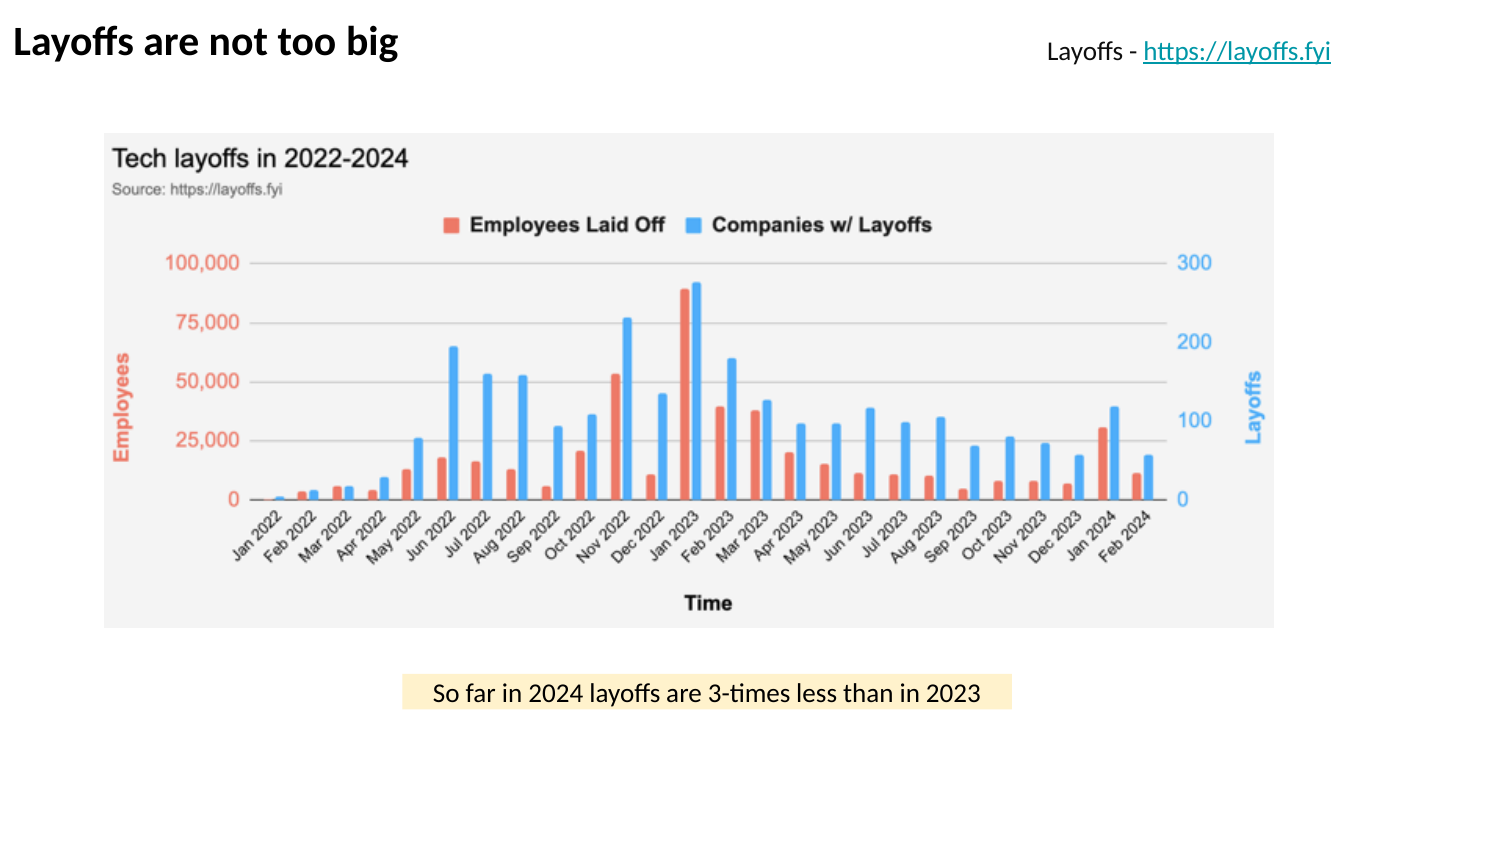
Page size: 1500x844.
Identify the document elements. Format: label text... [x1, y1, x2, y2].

text_box So far in 2024 layoffs are 3-times less than in 2023 [402, 673, 1012, 710]
text_box Layoffs are not too big [11, 12, 690, 66]
picture [104, 133, 1274, 628]
text_box Layoffs - https://layoffs.fyi [1032, 17, 1361, 81]
